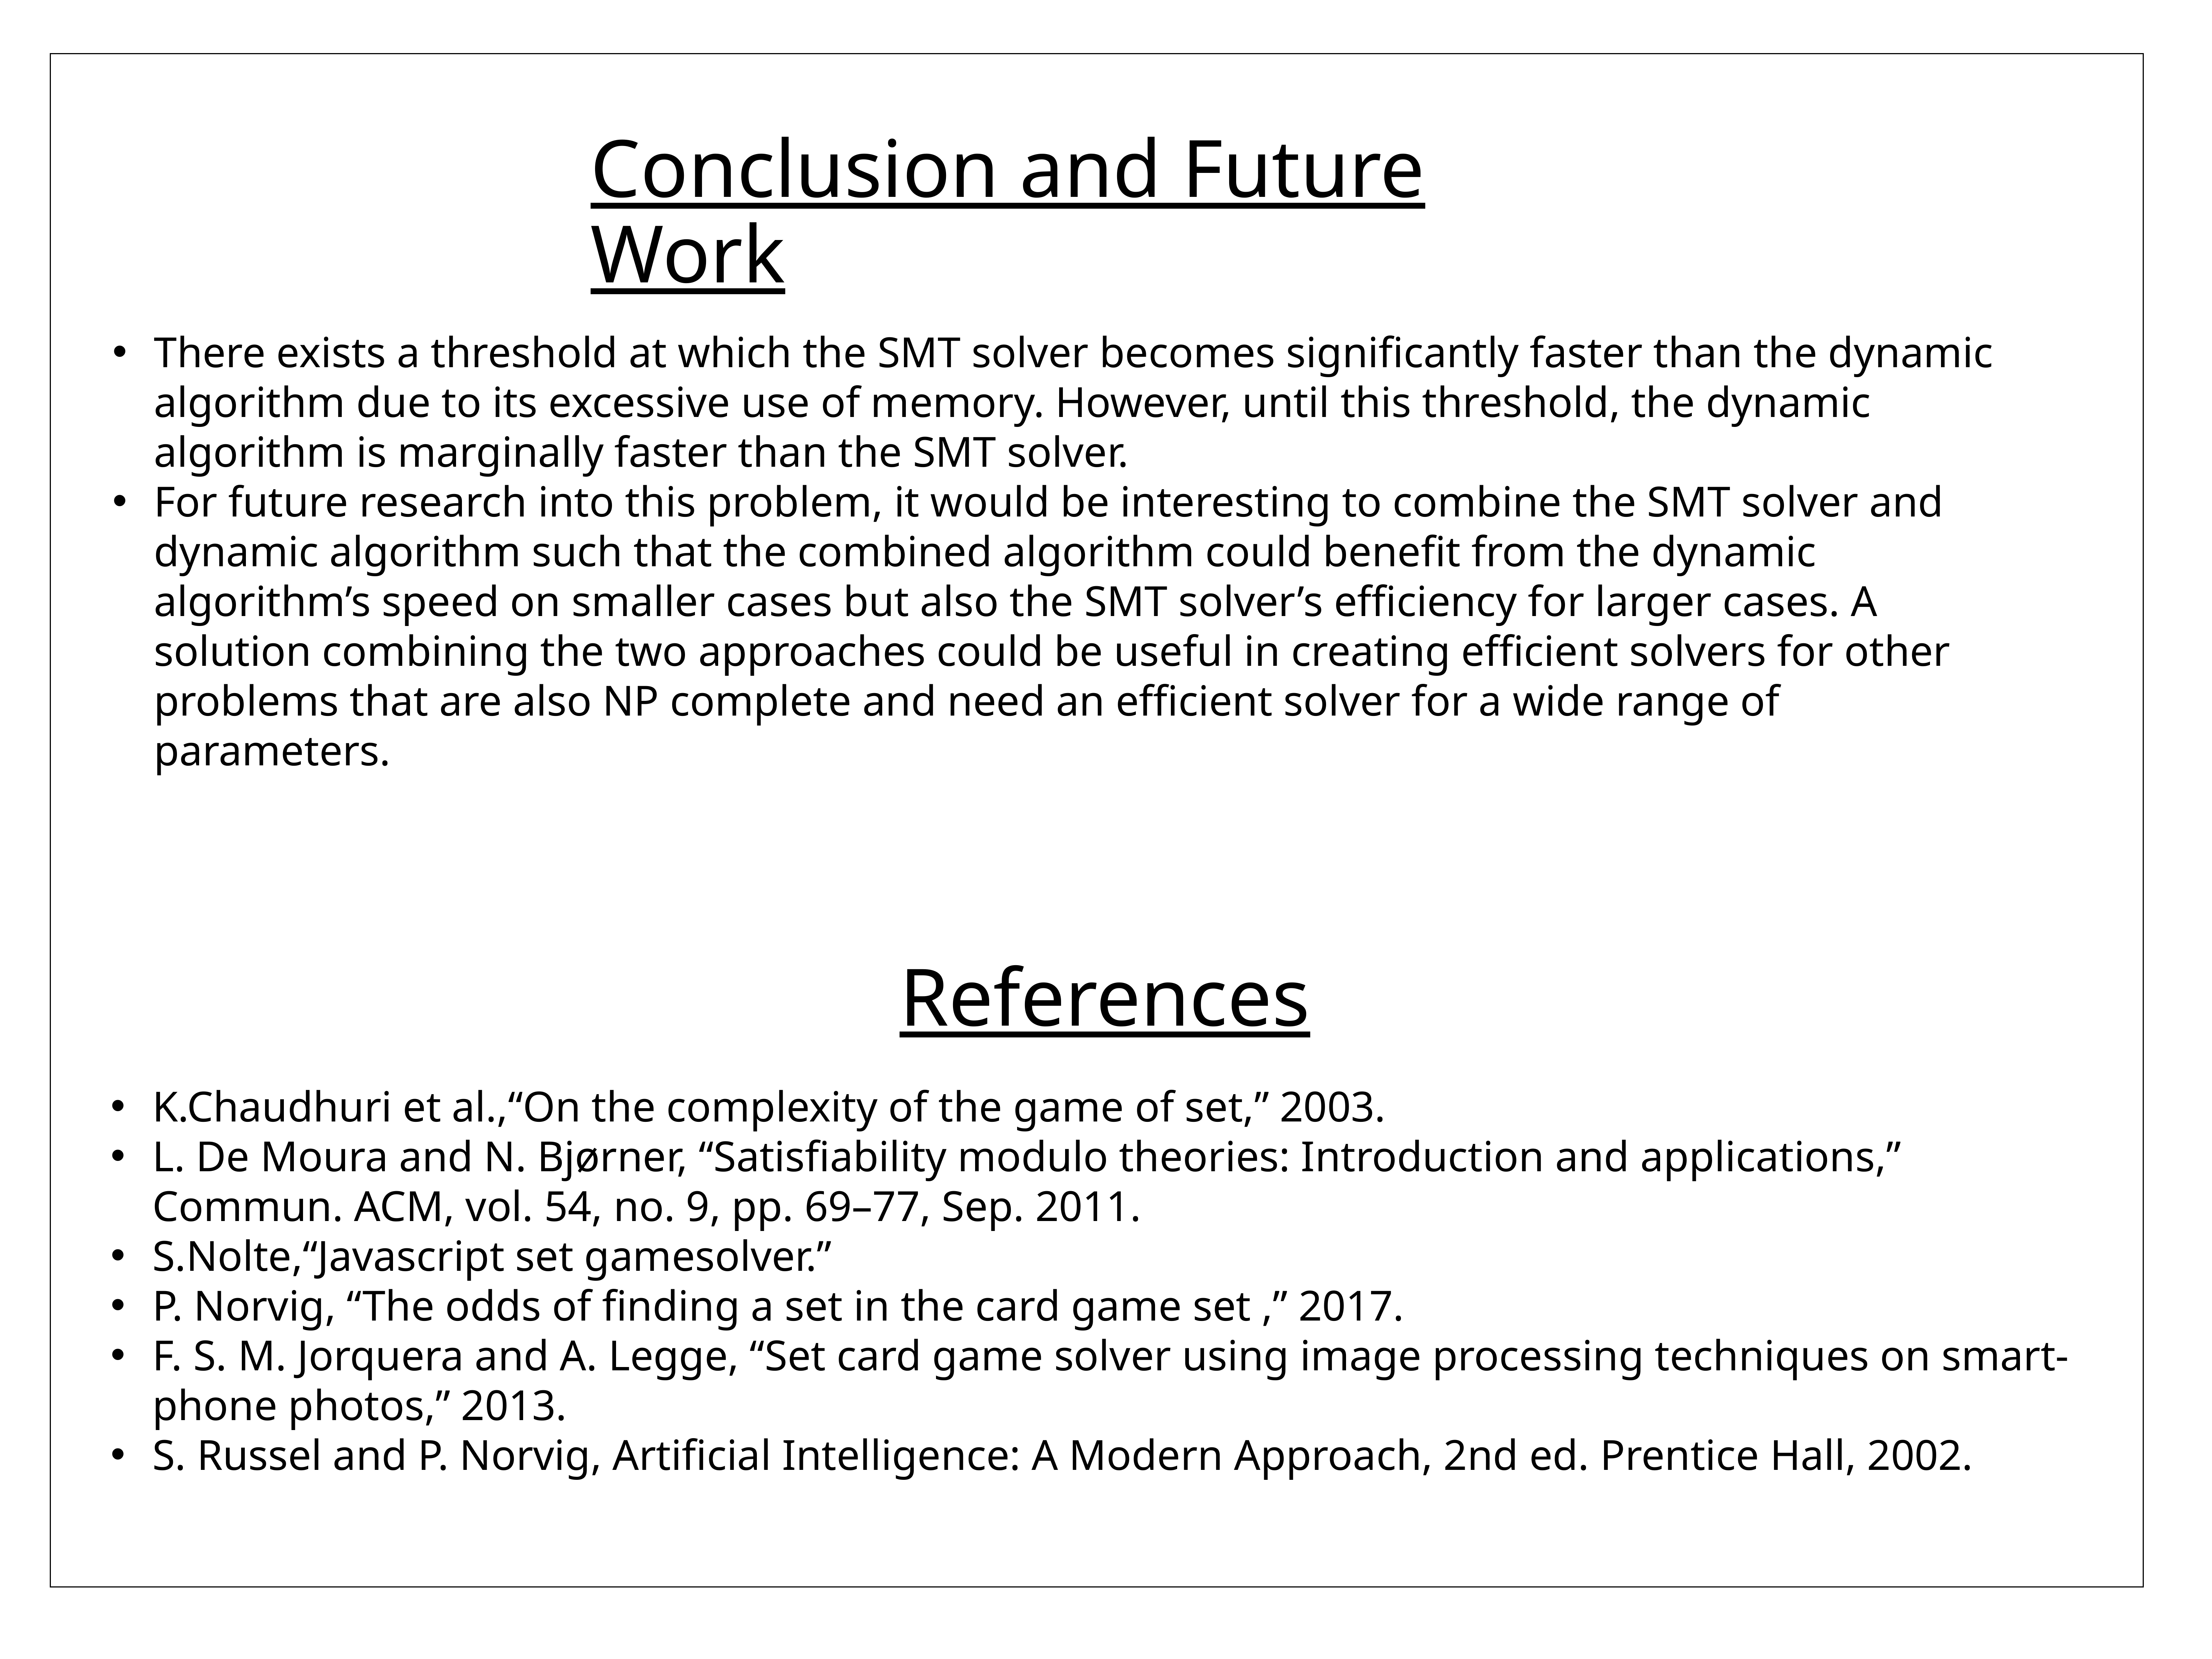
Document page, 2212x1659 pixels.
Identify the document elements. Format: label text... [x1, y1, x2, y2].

text_box [50, 53, 2144, 1587]
text_box There exists a threshold at which the SMT solver becomes significantly faster than the dynamic algorithm due to its excessive use of memory. However, until this threshold, the dynamic algorithm is marginally faster than the SMT solver. For future research into this problem, it would be interesting to combine the SMT solver and dynamic algorithm such that the combined algorithm could benefit from the dynamic algorithm’s speed on smaller cases but also the SMT solver’s efficiency for larger cases. A solution combining the two approaches could be useful in creating efficient solvers for other problems that are also NP complete and need an efficient solver for a wide range of parameters. [107, 323, 2030, 777]
text_box References [894, 840, 1318, 1077]
title Conclusion and Future Work [585, 53, 1627, 323]
text_box K.Chaudhuri et al.,“On the complexity of the game of set,” 2003. L. De Moura and N. Bjørner, “Satisfiability modulo theories: Introduction and applications,” Commun. ACM, vol. 54, no. 9, pp. 69–77, Sep. 2011. S.Nolte,“Javascript set gamesolver.” P. Norvig, “The odds of finding a set in the card game set ,” 2017. F. S. M. Jorquera and A. Legge, “Set card game solver using image processing techniques on smart-phone photos,” 2013. S. Russel and P. Norvig, Artificial Intelligence: A Modern Approach, 2nd ed. Prentice Hall, 2002. [105, 1077, 2107, 1581]
